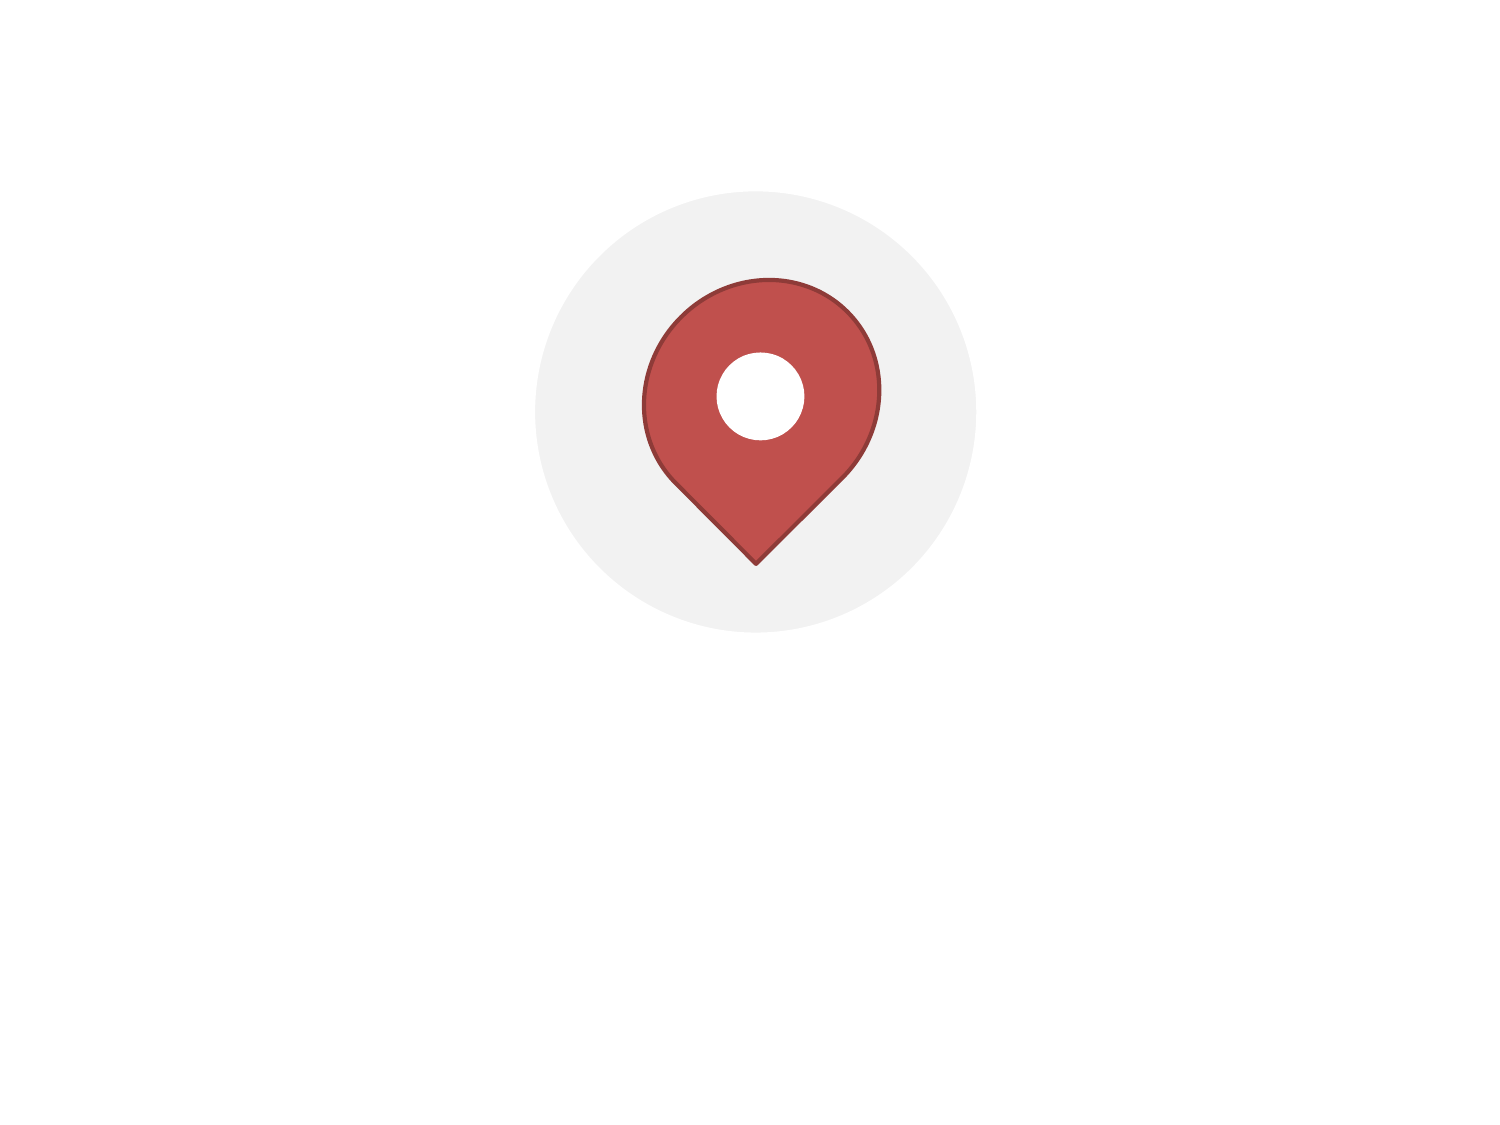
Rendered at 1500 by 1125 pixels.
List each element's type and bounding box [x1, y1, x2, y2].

text_box [532, 189, 979, 635]
